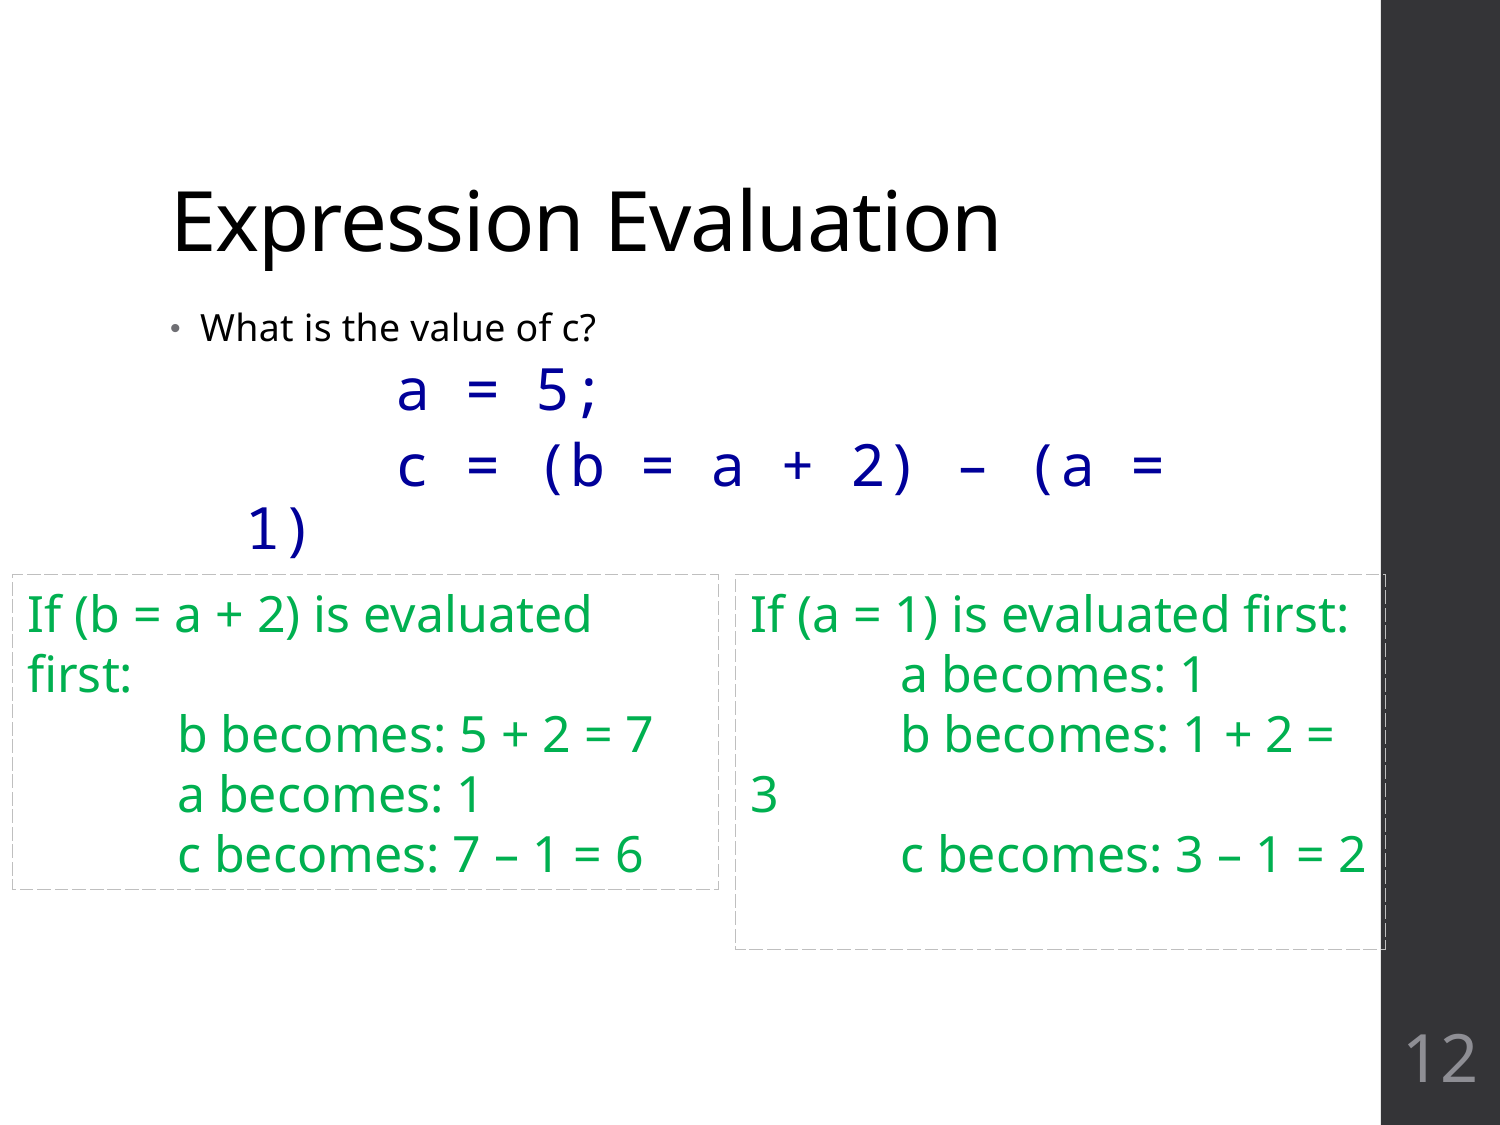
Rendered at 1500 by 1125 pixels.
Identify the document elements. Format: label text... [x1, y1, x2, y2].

text_box If (a = 1) is evaluated first: a becomes: 1 b becomes: 1 + 2 = 3 c becomes: 3 – 1 = 2 [735, 574, 1386, 950]
text_box If (b = a + 2) is evaluated first: b becomes: 5 + 2 = 7 a becomes: 1 c becomes: 7 – 1 = 6 [12, 574, 719, 890]
list What is the value of c? a = 5; c = (b = a + 2) – (a = 1) [155, 299, 1213, 1014]
slide_number 12 [1384, 1012, 1498, 1110]
title Expression Evaluation [155, 60, 1348, 278]
